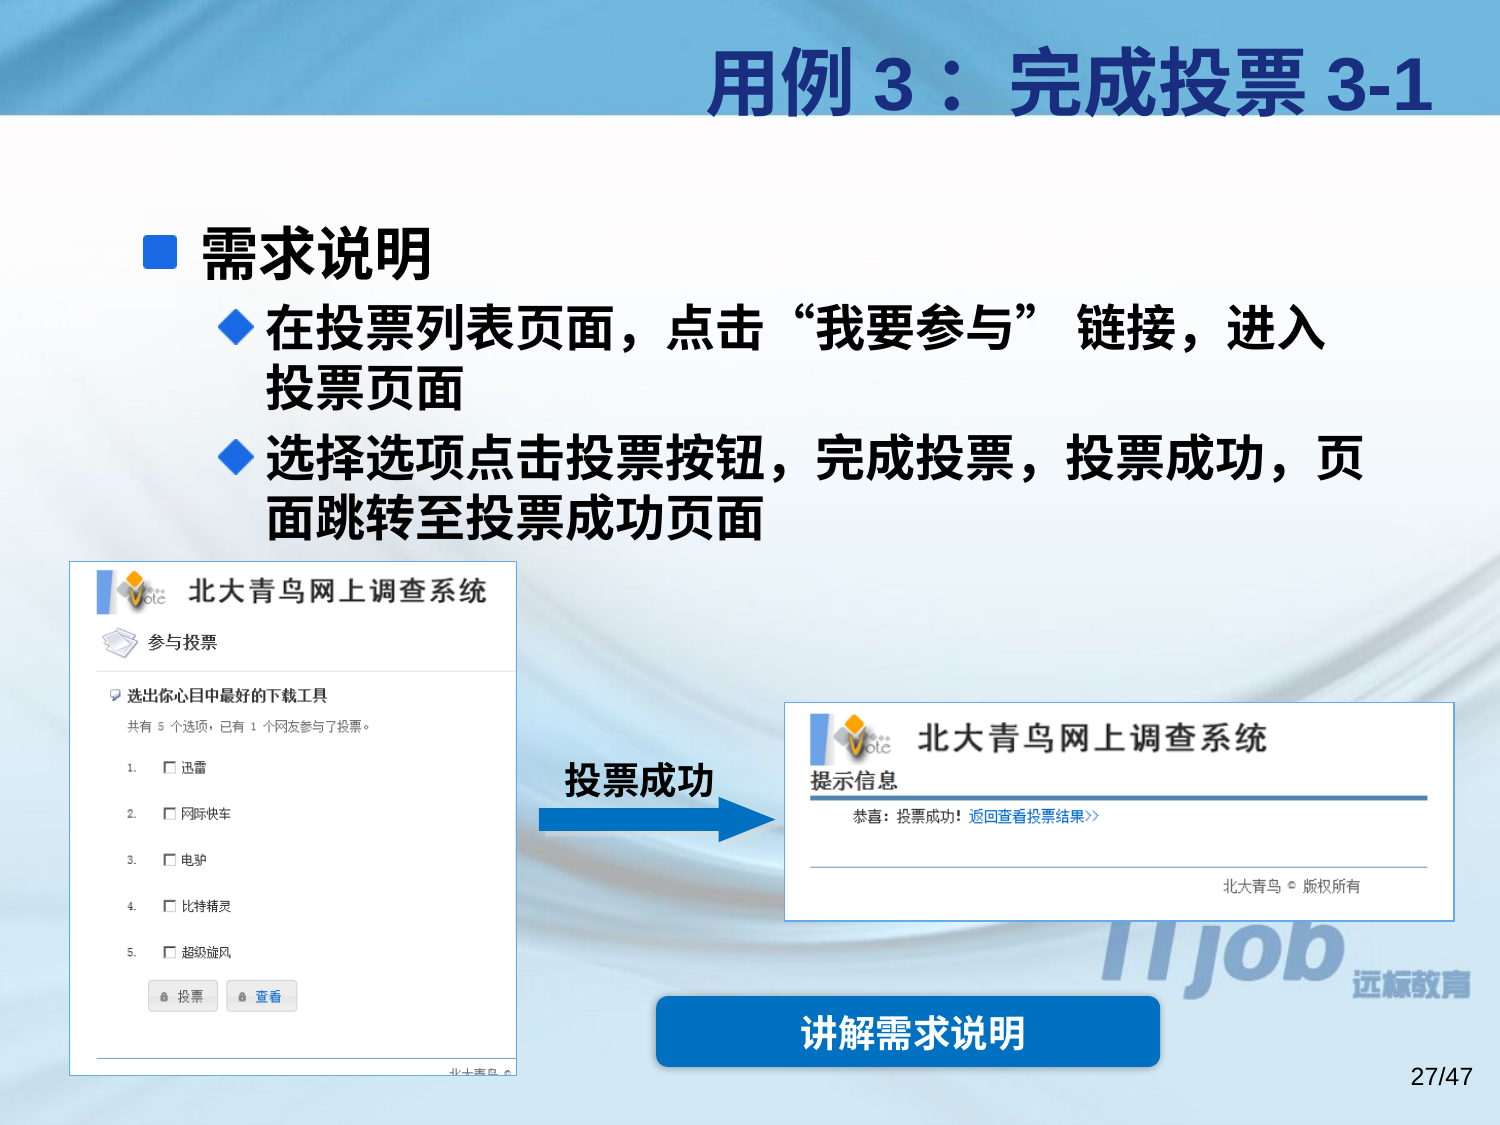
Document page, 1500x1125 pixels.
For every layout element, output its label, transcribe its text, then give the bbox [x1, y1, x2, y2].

picture [0, 0, 1500, 1125]
slide_number 27/47 [1138, 1053, 1489, 1114]
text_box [655, 995, 1161, 1068]
text_box 投票成功 [538, 749, 740, 810]
text_box [538, 805, 776, 843]
title 用例3：完成投票3-1 [120, 27, 1471, 176]
list 需求说明 在投票列表页面，点击“我要参与” 链接，进入投票页面 选择选项点击投票按钮，完成投票，投票成功，页面跳转至投票成功页面 [128, 209, 1383, 1032]
